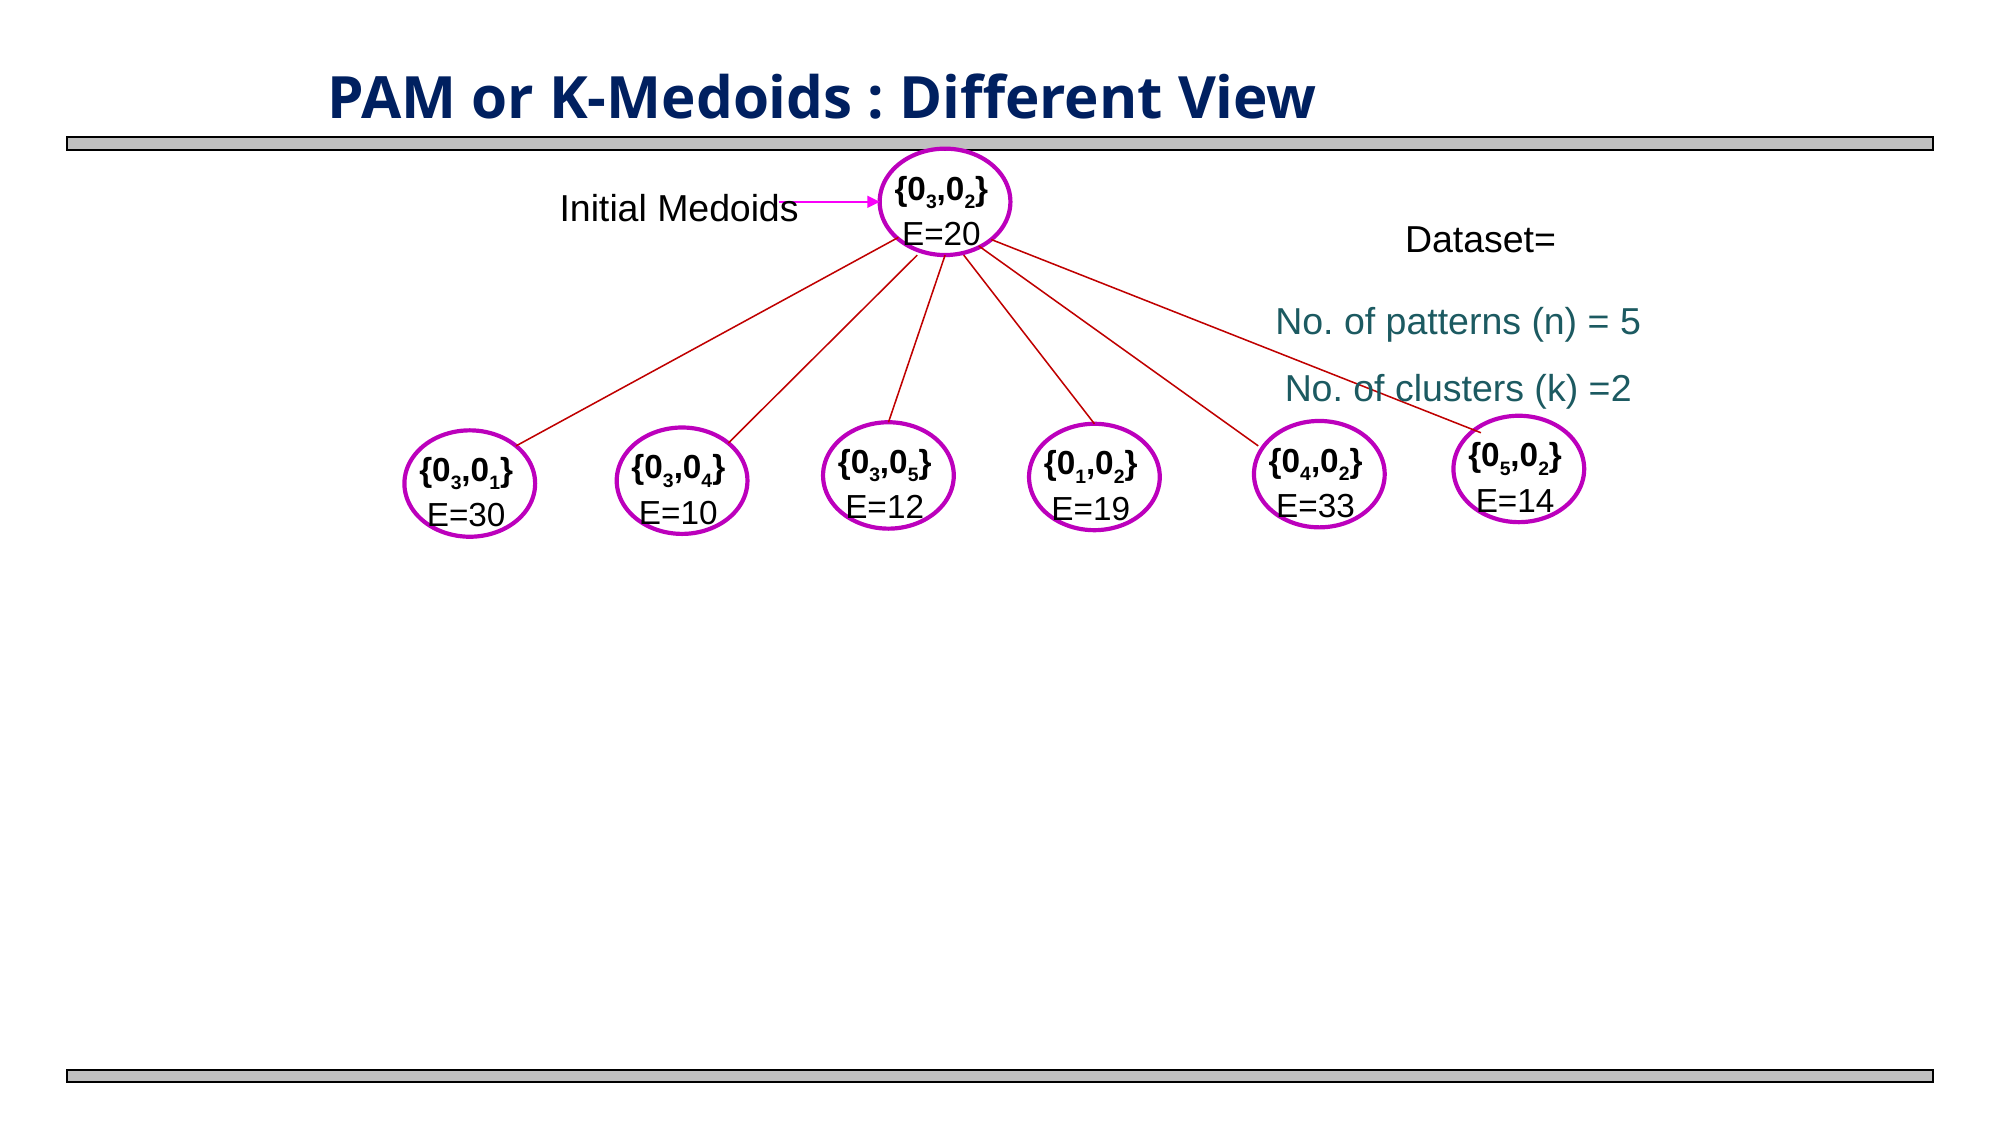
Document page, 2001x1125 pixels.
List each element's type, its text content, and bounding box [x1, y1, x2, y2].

text_box No. of patterns (n) = 5 No. of clusters (k) =2 [1487, 266, 1656, 417]
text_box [616, 456, 748, 535]
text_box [515, 237, 899, 447]
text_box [1253, 441, 1385, 528]
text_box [888, 254, 946, 423]
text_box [404, 430, 536, 537]
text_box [728, 254, 918, 444]
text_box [879, 148, 1011, 256]
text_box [1028, 454, 1160, 531]
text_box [822, 421, 955, 529]
text_box Initial Medoids [544, 176, 814, 235]
title PAM or K-Medoids : Different View [312, 50, 1671, 138]
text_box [978, 245, 1259, 447]
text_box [991, 239, 1482, 433]
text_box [1453, 415, 1585, 523]
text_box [963, 254, 973, 425]
